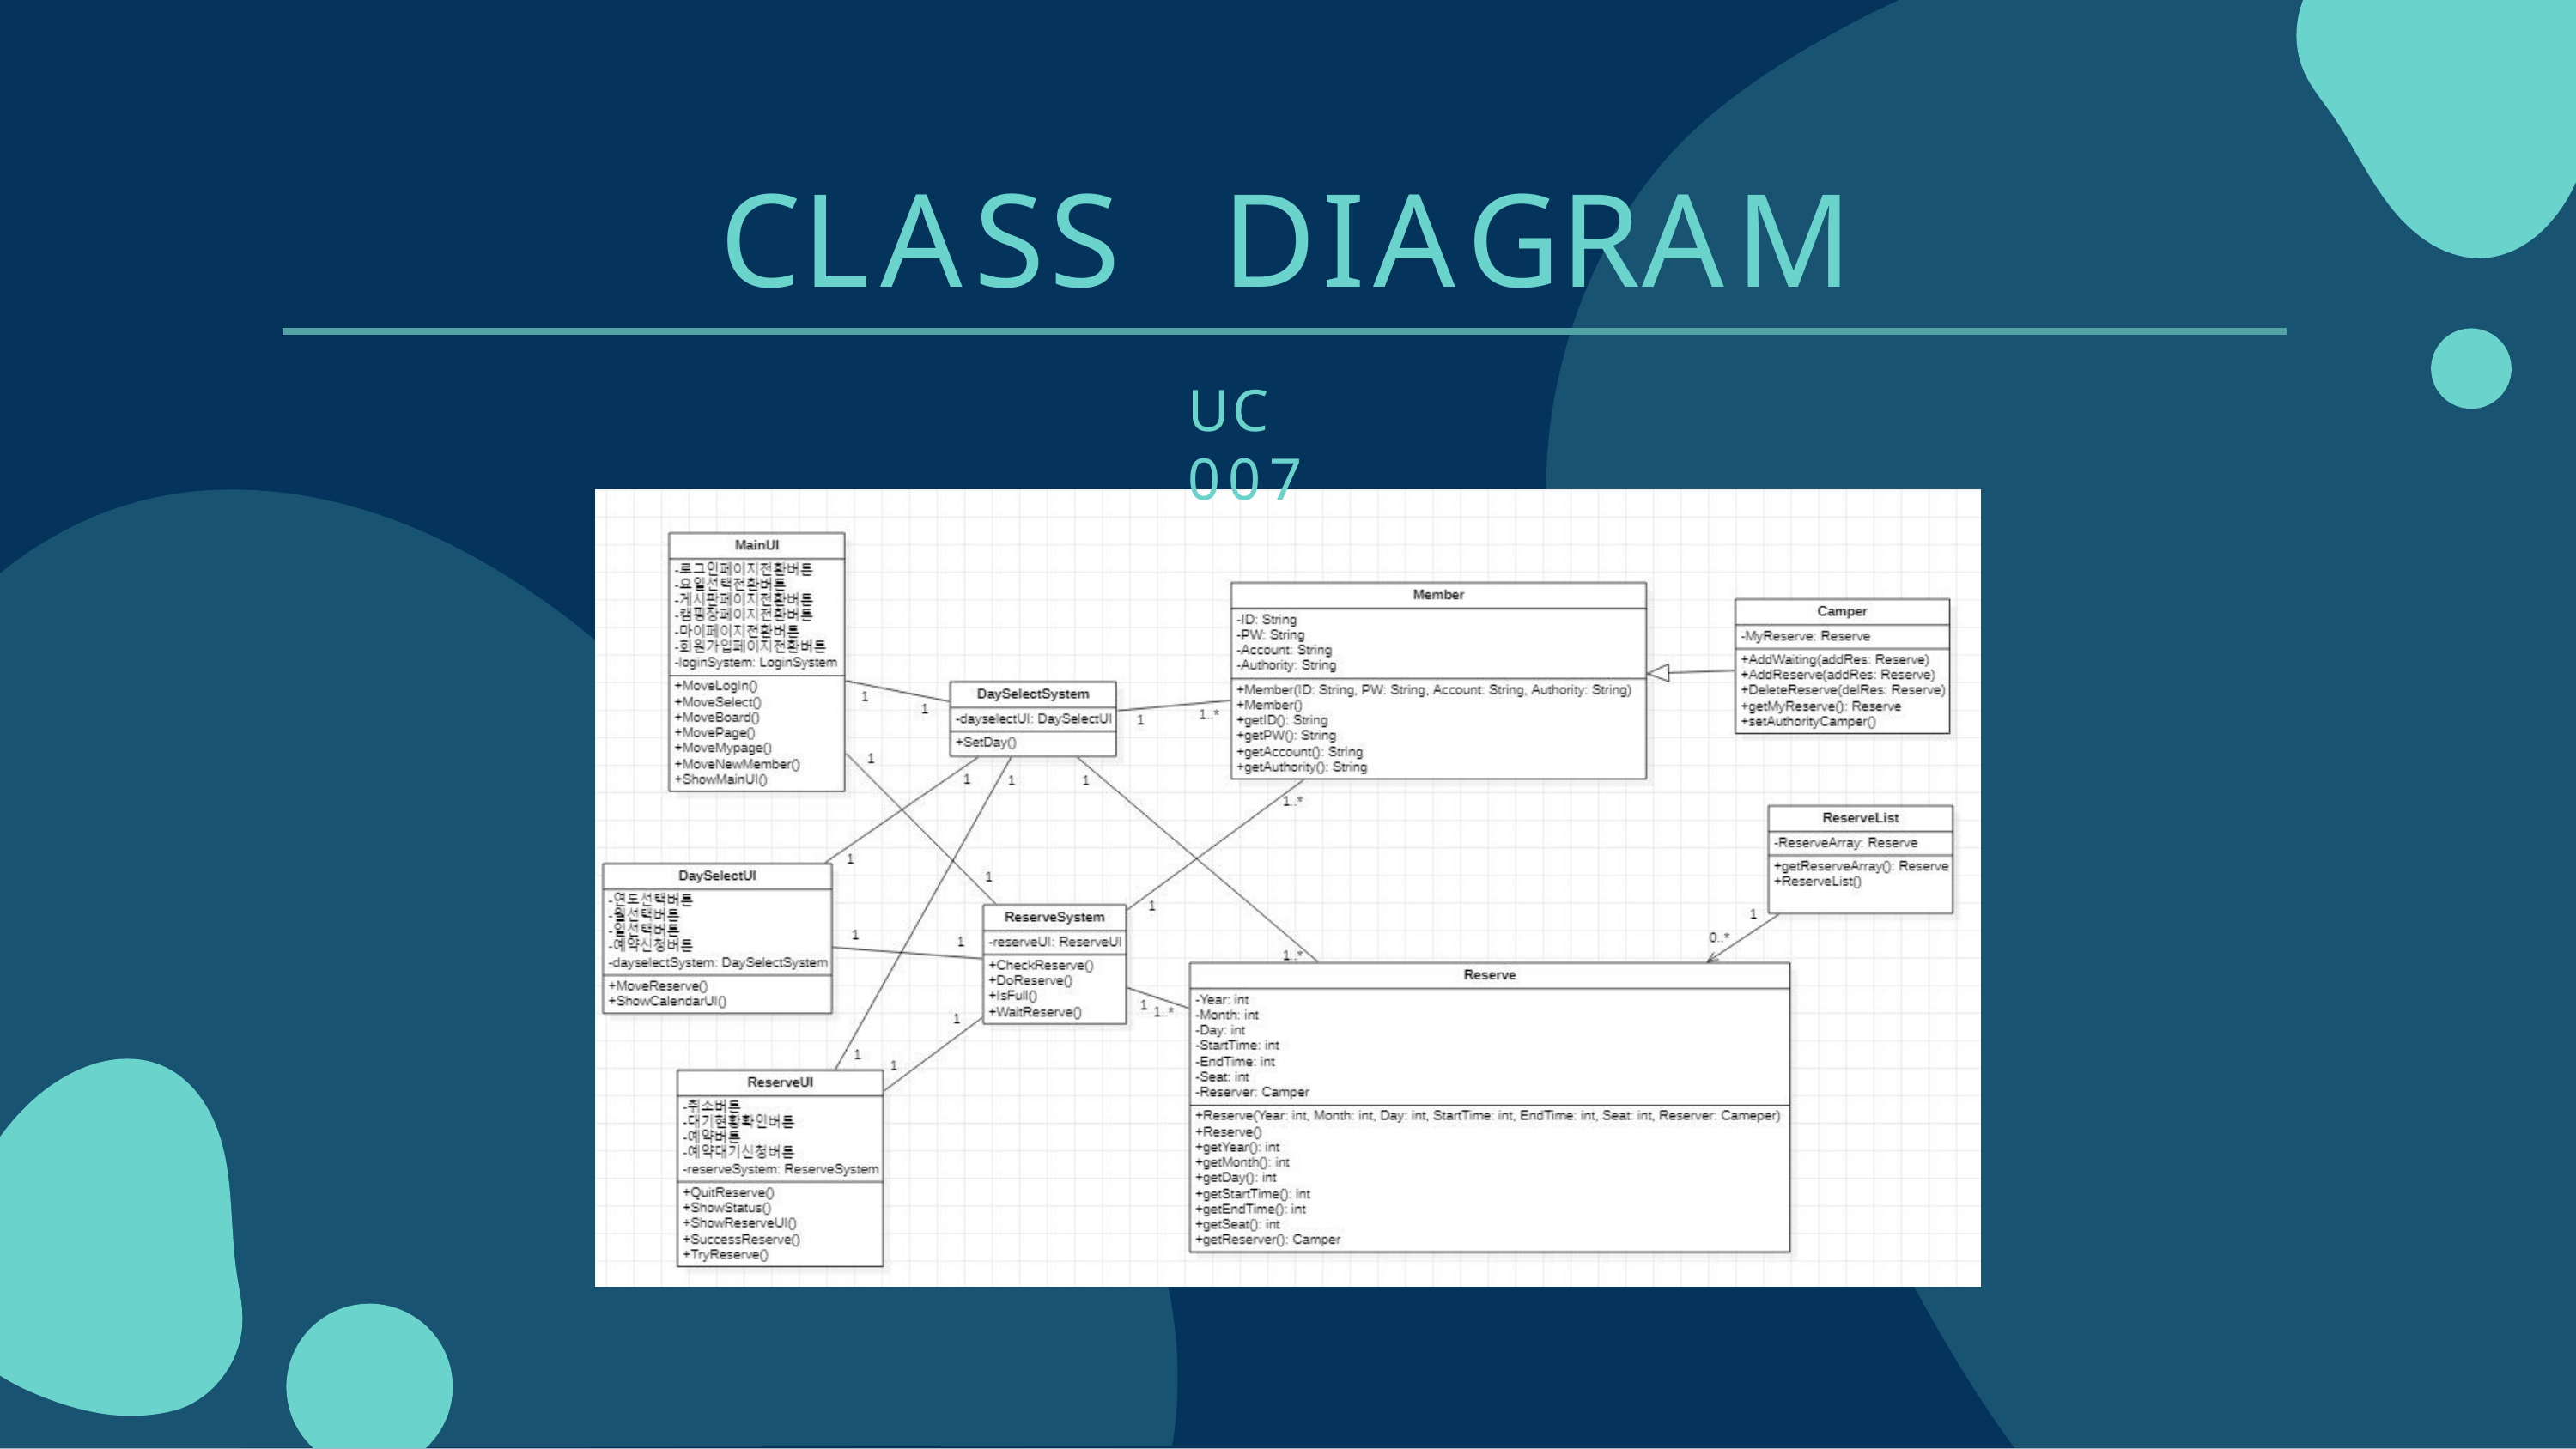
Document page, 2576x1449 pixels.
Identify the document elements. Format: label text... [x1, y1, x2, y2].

text_box CLASS DIAGRAM [718, 156, 1858, 313]
text_box UC 007 [1186, 372, 1390, 488]
picture [594, 489, 1982, 1287]
